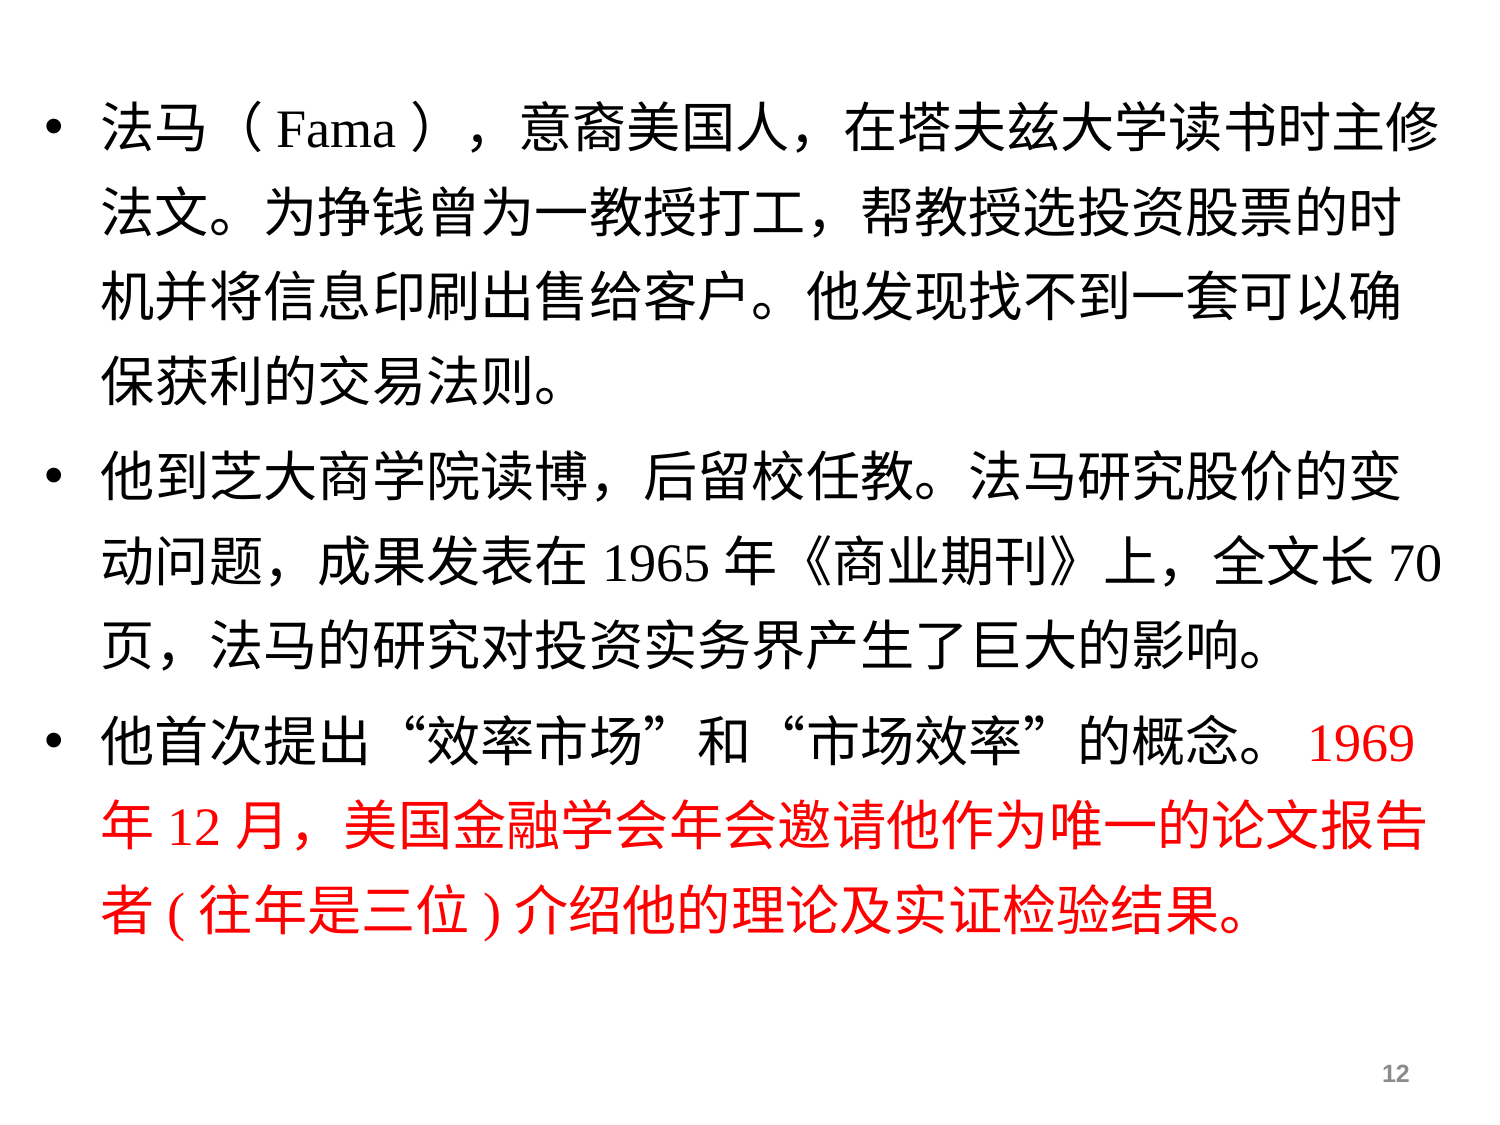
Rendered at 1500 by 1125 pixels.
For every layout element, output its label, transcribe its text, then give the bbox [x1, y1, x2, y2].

slide_number 12 [1074, 1042, 1425, 1103]
list 法马（Fama），意裔美国人，在塔夫兹大学读书时主修法文。为挣钱曾为一教授打工，帮教授选投资股票的时机并将信息印刷出售给客户。他发现找不到一套可以确保获利的交易法则。 他到芝大商学院读博，后留校任教。法马研究股价的变动问题，成果发表在1965年《商业期刊》上，全文长70页，法马的研究对投资实务界产生了巨大的影响。 他首次提出“效率市场”和“市场效率”的概念。1969年12月，美国金融学会年会邀请他作为唯一的论文报告者(往年是三位)介绍他的理论及实证检验结果。 [29, 66, 1459, 1071]
